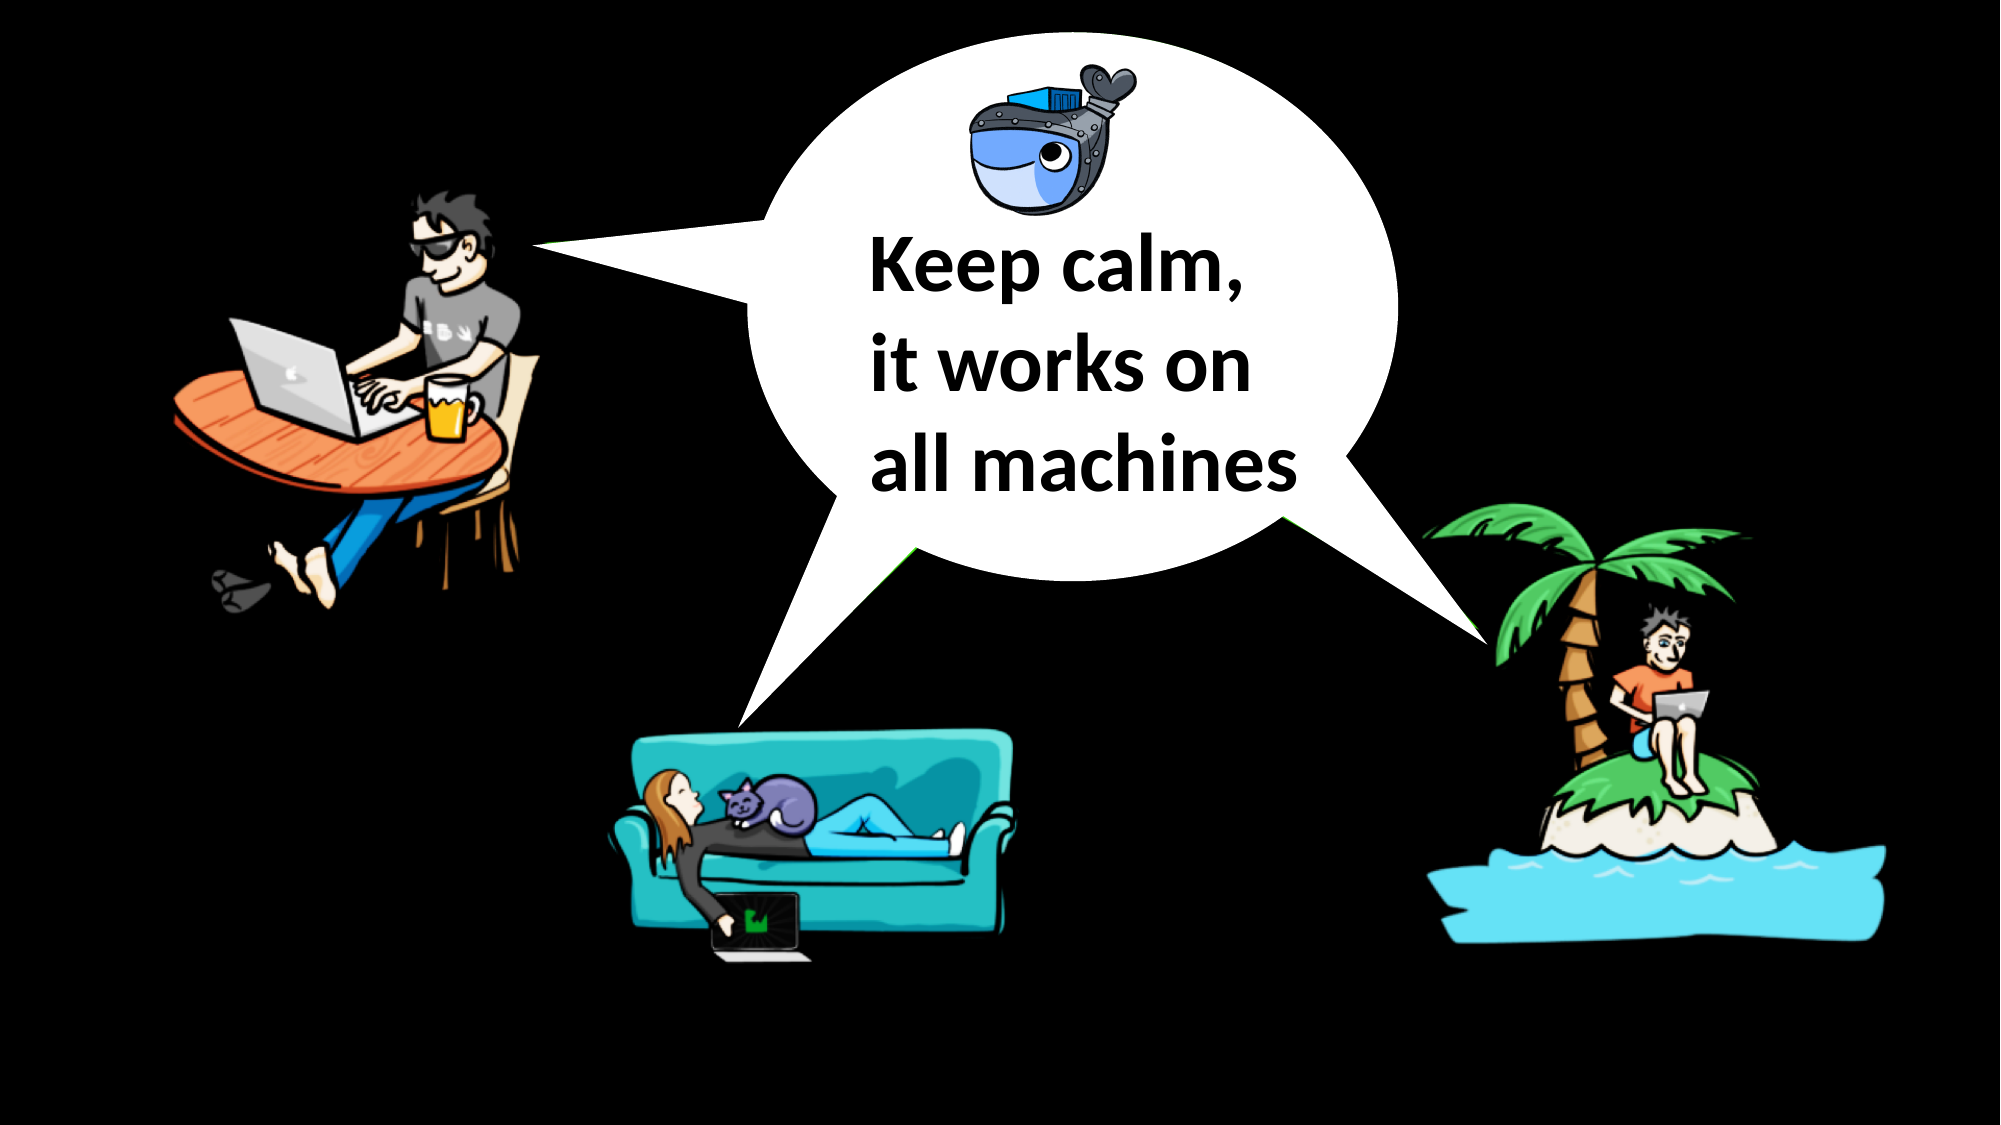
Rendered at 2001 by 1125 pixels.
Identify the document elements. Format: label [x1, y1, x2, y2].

picture [969, 64, 1137, 216]
text_box [94, 32, 1906, 1093]
